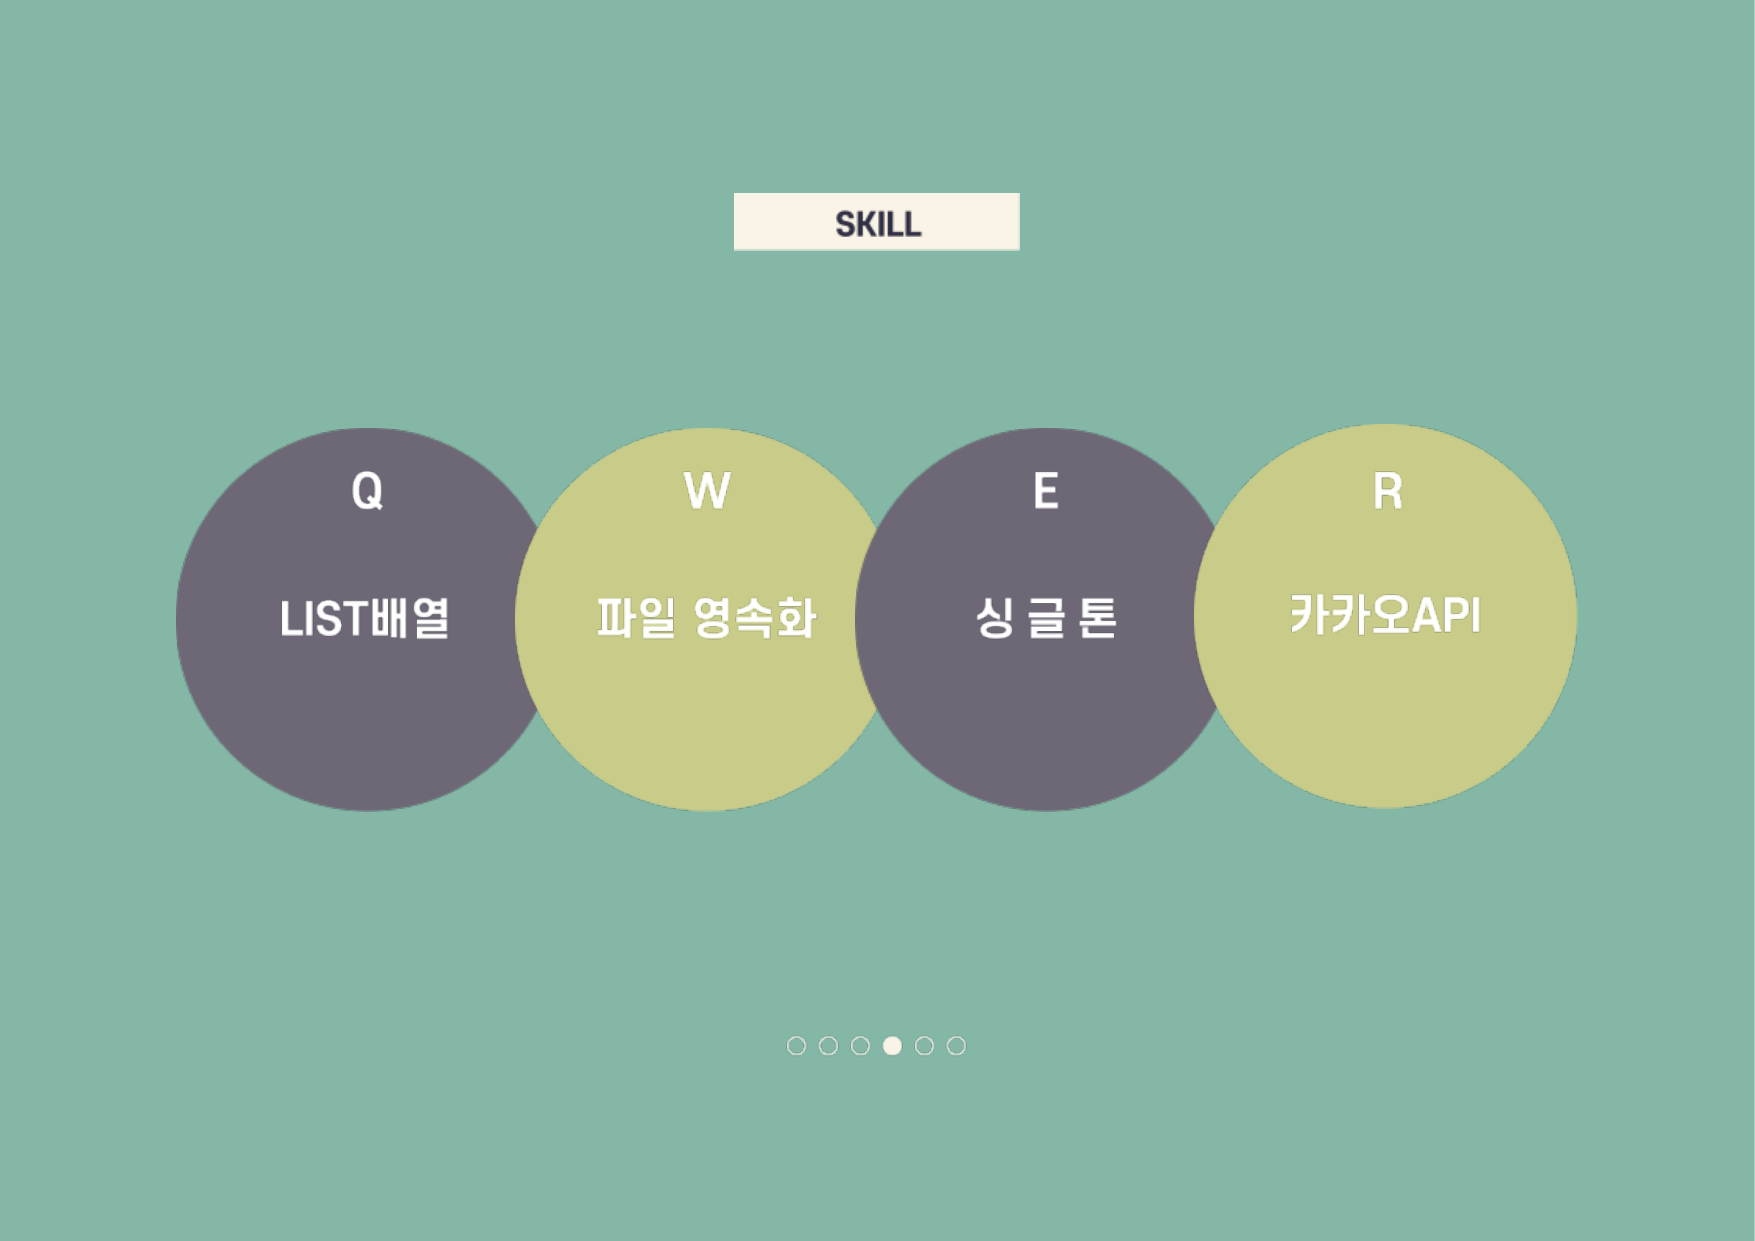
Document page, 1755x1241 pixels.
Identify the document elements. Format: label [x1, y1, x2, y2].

picture [729, 197, 938, 252]
text_box [734, 193, 1021, 251]
picture [683, 1028, 982, 1068]
picture [213, 582, 467, 660]
text_box [1194, 424, 1579, 809]
picture [1231, 579, 1500, 656]
picture [892, 453, 1079, 530]
text_box [854, 428, 1189, 813]
picture [552, 582, 836, 662]
picture [891, 582, 1135, 662]
picture [213, 453, 407, 532]
text_box [176, 428, 513, 813]
picture [1234, 453, 1423, 530]
text_box [515, 428, 852, 813]
picture [553, 453, 758, 530]
